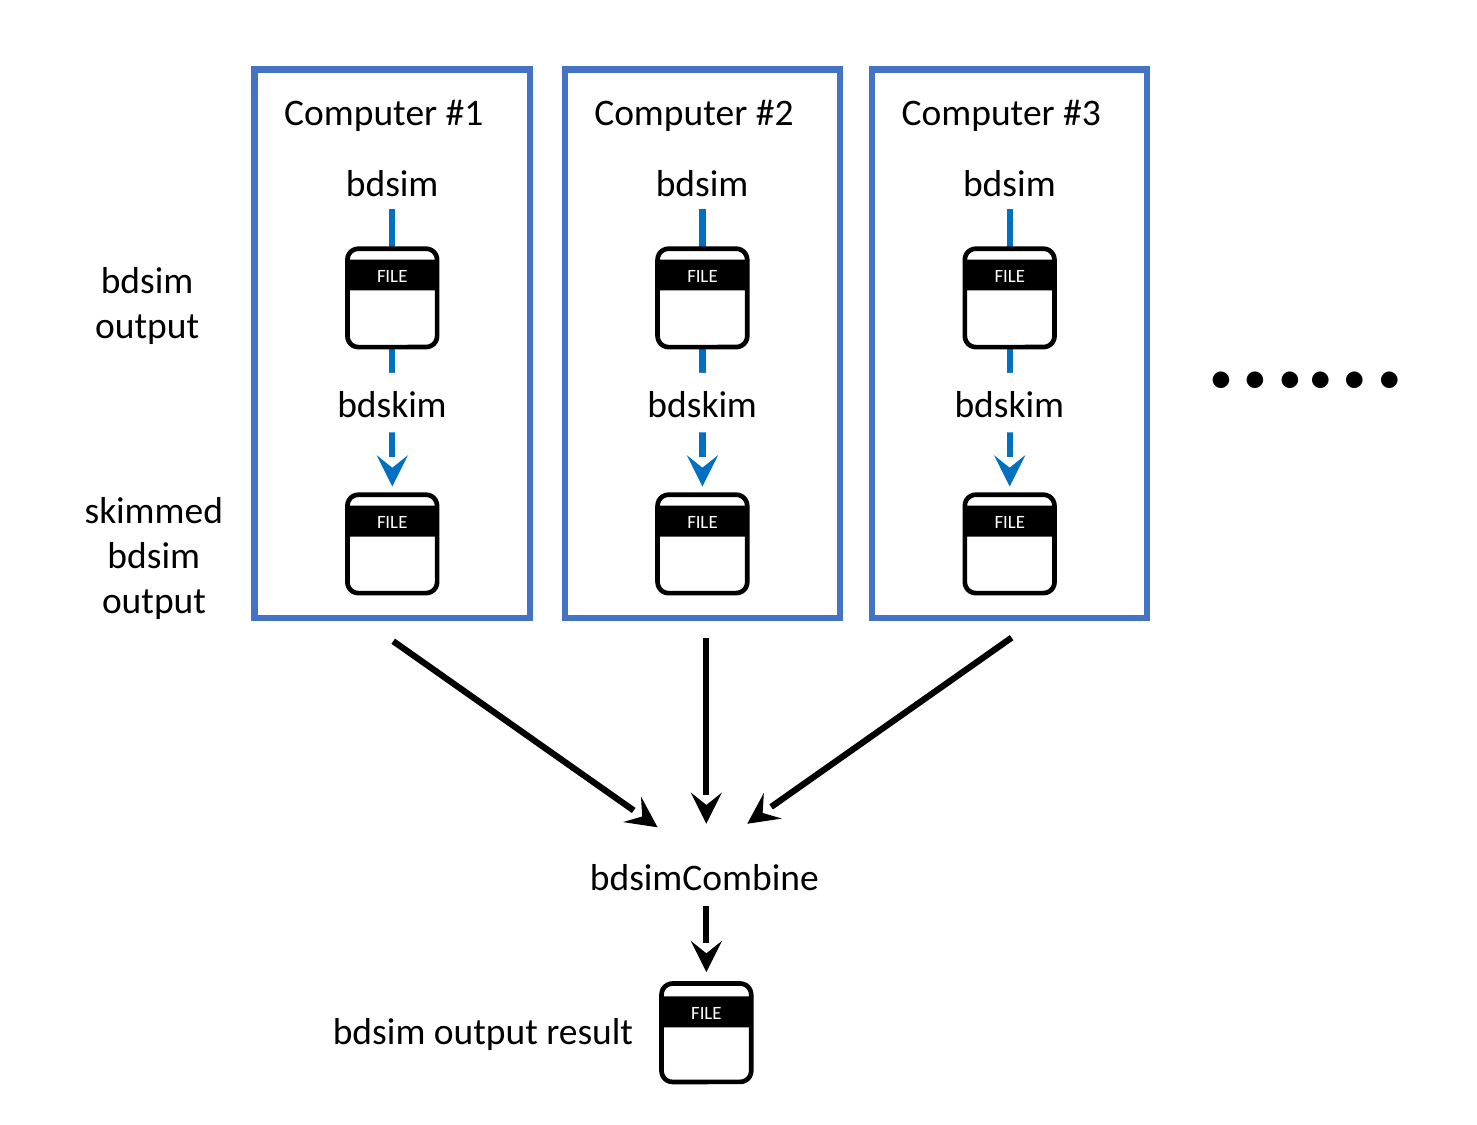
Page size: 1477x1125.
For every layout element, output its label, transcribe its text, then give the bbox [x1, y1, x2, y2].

text_box skimmed bdsim output [69, 478, 239, 628]
text_box bdsimCombine [574, 845, 834, 905]
text_box bdsim output result [318, 999, 649, 1060]
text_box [393, 641, 658, 828]
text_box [871, 69, 1148, 619]
text_box …... [1193, 242, 1423, 423]
text_box bdsim output [80, 248, 215, 354]
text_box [564, 69, 841, 619]
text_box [661, 983, 752, 1082]
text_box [747, 637, 1012, 824]
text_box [254, 69, 530, 619]
